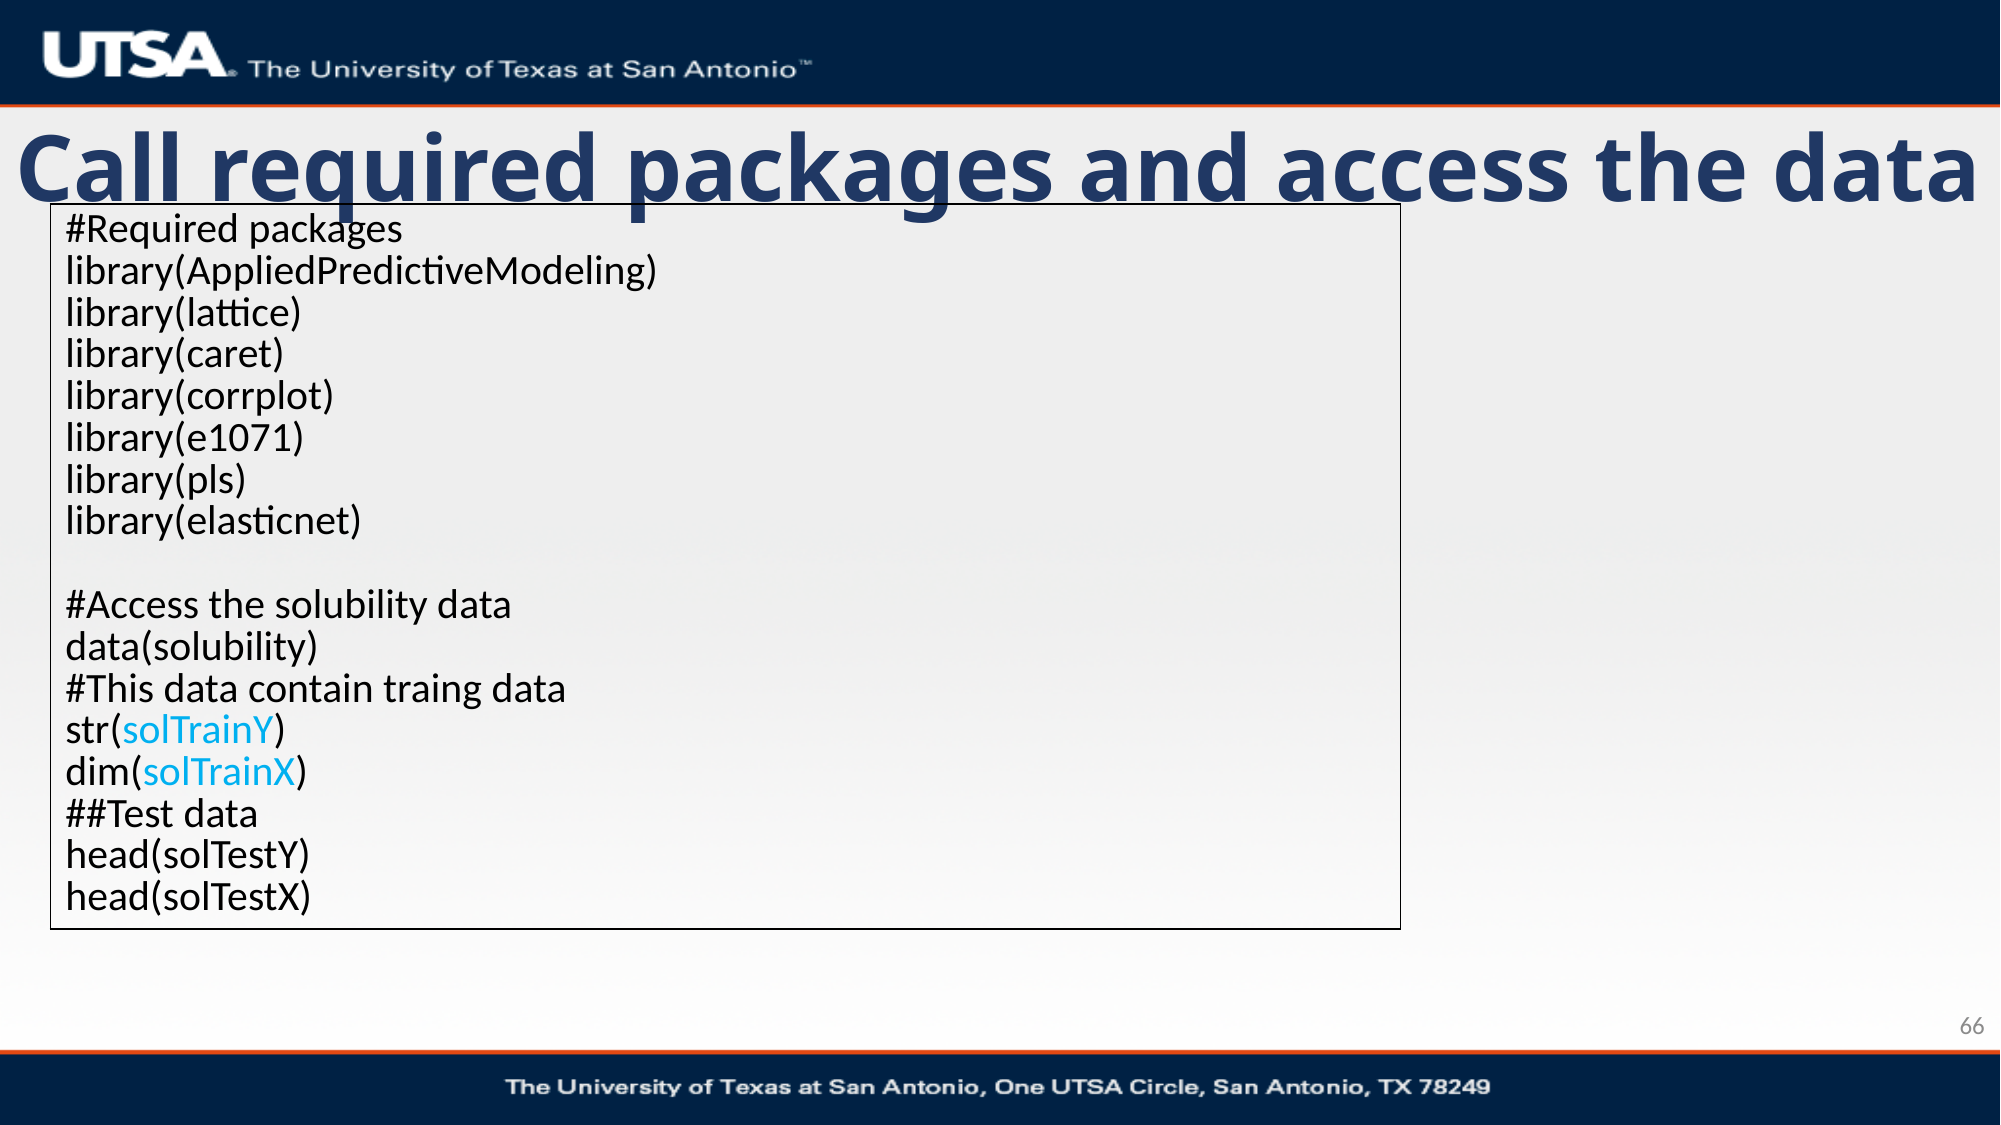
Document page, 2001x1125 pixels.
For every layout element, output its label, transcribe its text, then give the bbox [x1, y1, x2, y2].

table_header #Required packages library(AppliedPredictiveModeling) library(lattice) library(caret) library(corrplot) library(e1071) library(pls) library(elasticnet) #Access the solubility data data(solubility) #This data contain traing data str(solTrainY) dim(solTrainX) ##Test data head(solTestY) head(solTestX) [51, 205, 1400, 928]
slide_number 66 [1550, 994, 2000, 1055]
picture [0, 234, 2000, 1125]
title Call required packages and access the data [0, 109, 2000, 234]
picture [0, 0, 2000, 109]
